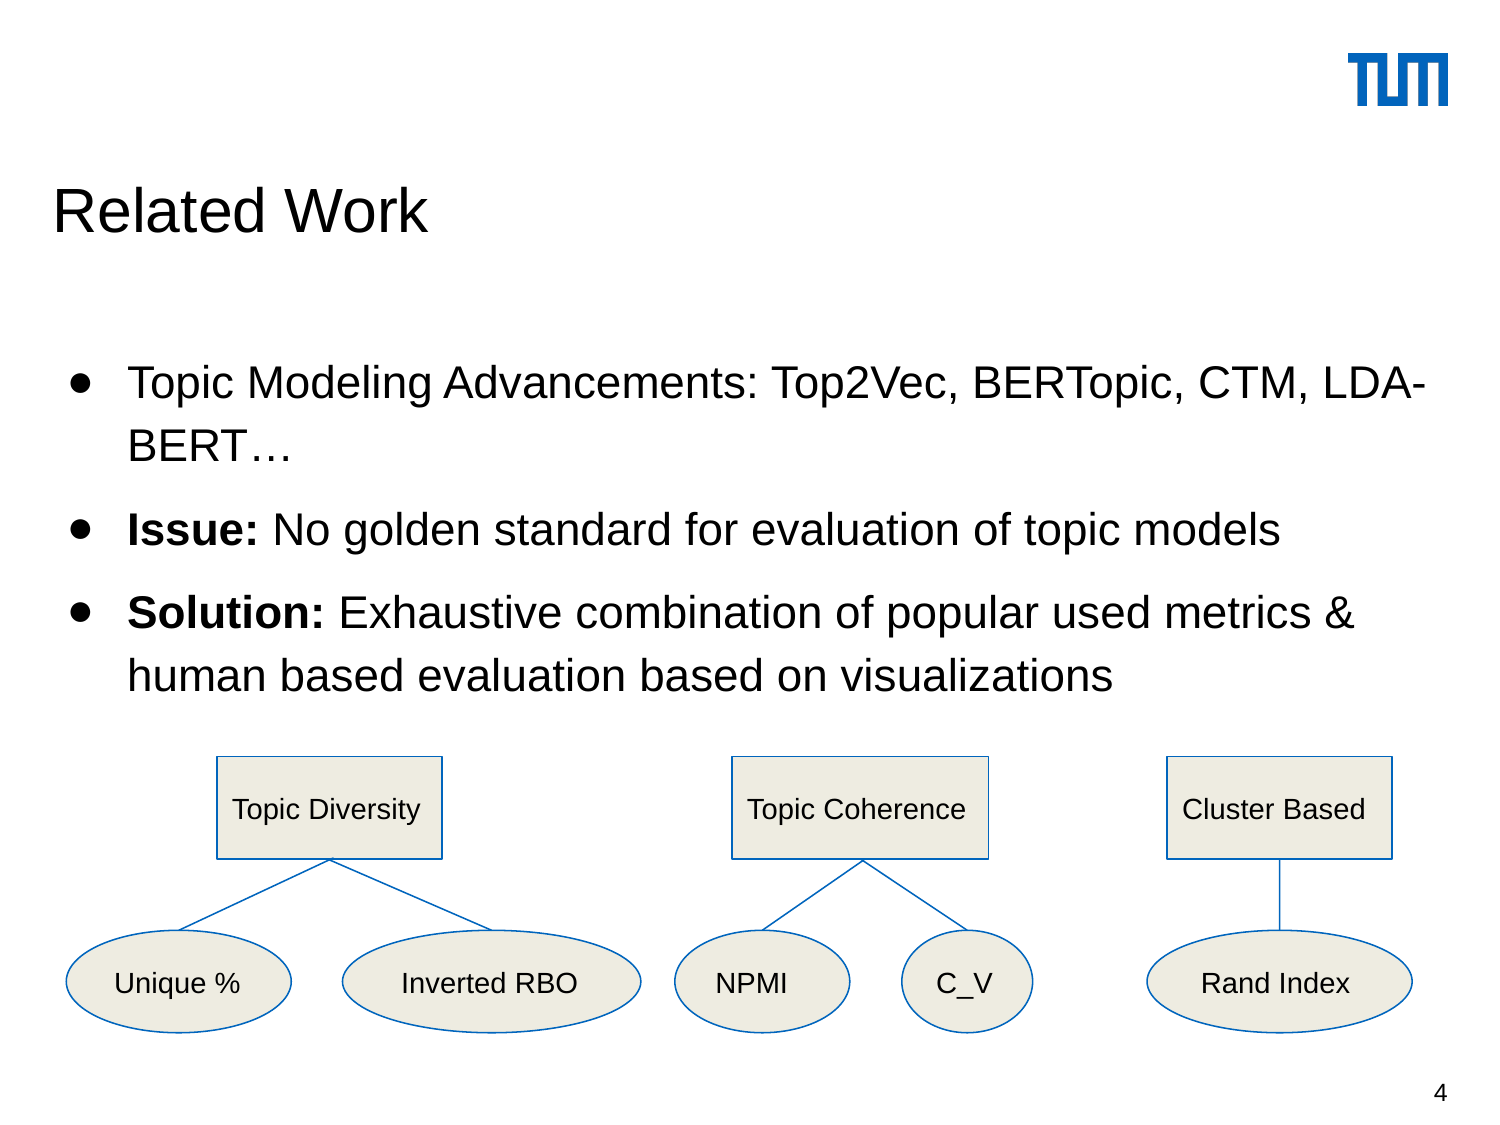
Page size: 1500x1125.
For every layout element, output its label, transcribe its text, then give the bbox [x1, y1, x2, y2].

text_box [761, 859, 865, 931]
text_box Cluster Based [1167, 756, 1393, 859]
text_box Rand Index [1147, 930, 1413, 1033]
text_box C_V [901, 930, 1033, 1033]
text_box Topic Modeling Advancements: Top2Vec, BERTopic, CTM, LDA-BERT… Issue: No golden standard for evaluation of topic models Solution: Exhaustive combination of popular used metrics & human based evaluation based on visualizations [52, 345, 1448, 818]
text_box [863, 858, 968, 931]
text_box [178, 857, 334, 931]
text_box ‹#› [1111, 1061, 1448, 1122]
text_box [336, 859, 492, 931]
text_box Inverted RBO [342, 930, 641, 1033]
text_box Related Work [52, 165, 1449, 233]
text_box Topic Coherence [731, 756, 989, 859]
text_box Topic Diversity [216, 756, 442, 858]
text_box Unique % [66, 930, 292, 1033]
text_box NPMI [674, 930, 850, 1033]
picture [1348, 53, 1448, 106]
